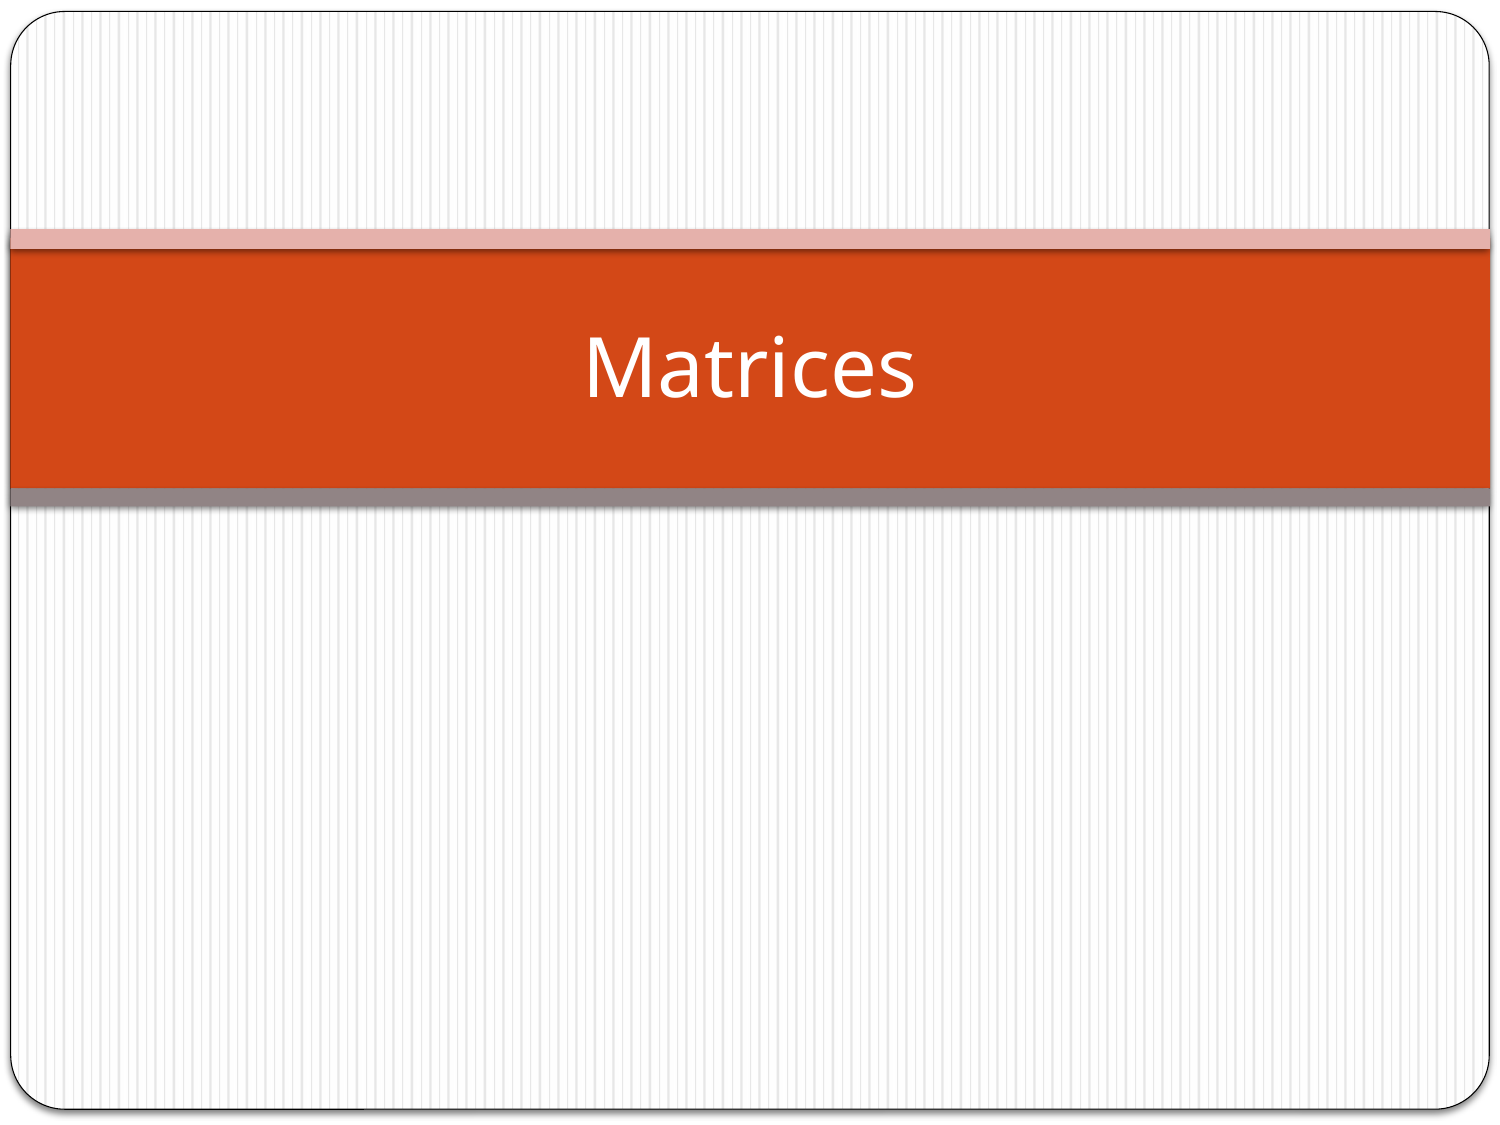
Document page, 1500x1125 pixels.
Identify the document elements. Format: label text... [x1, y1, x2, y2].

title Matrices [75, 247, 1425, 489]
